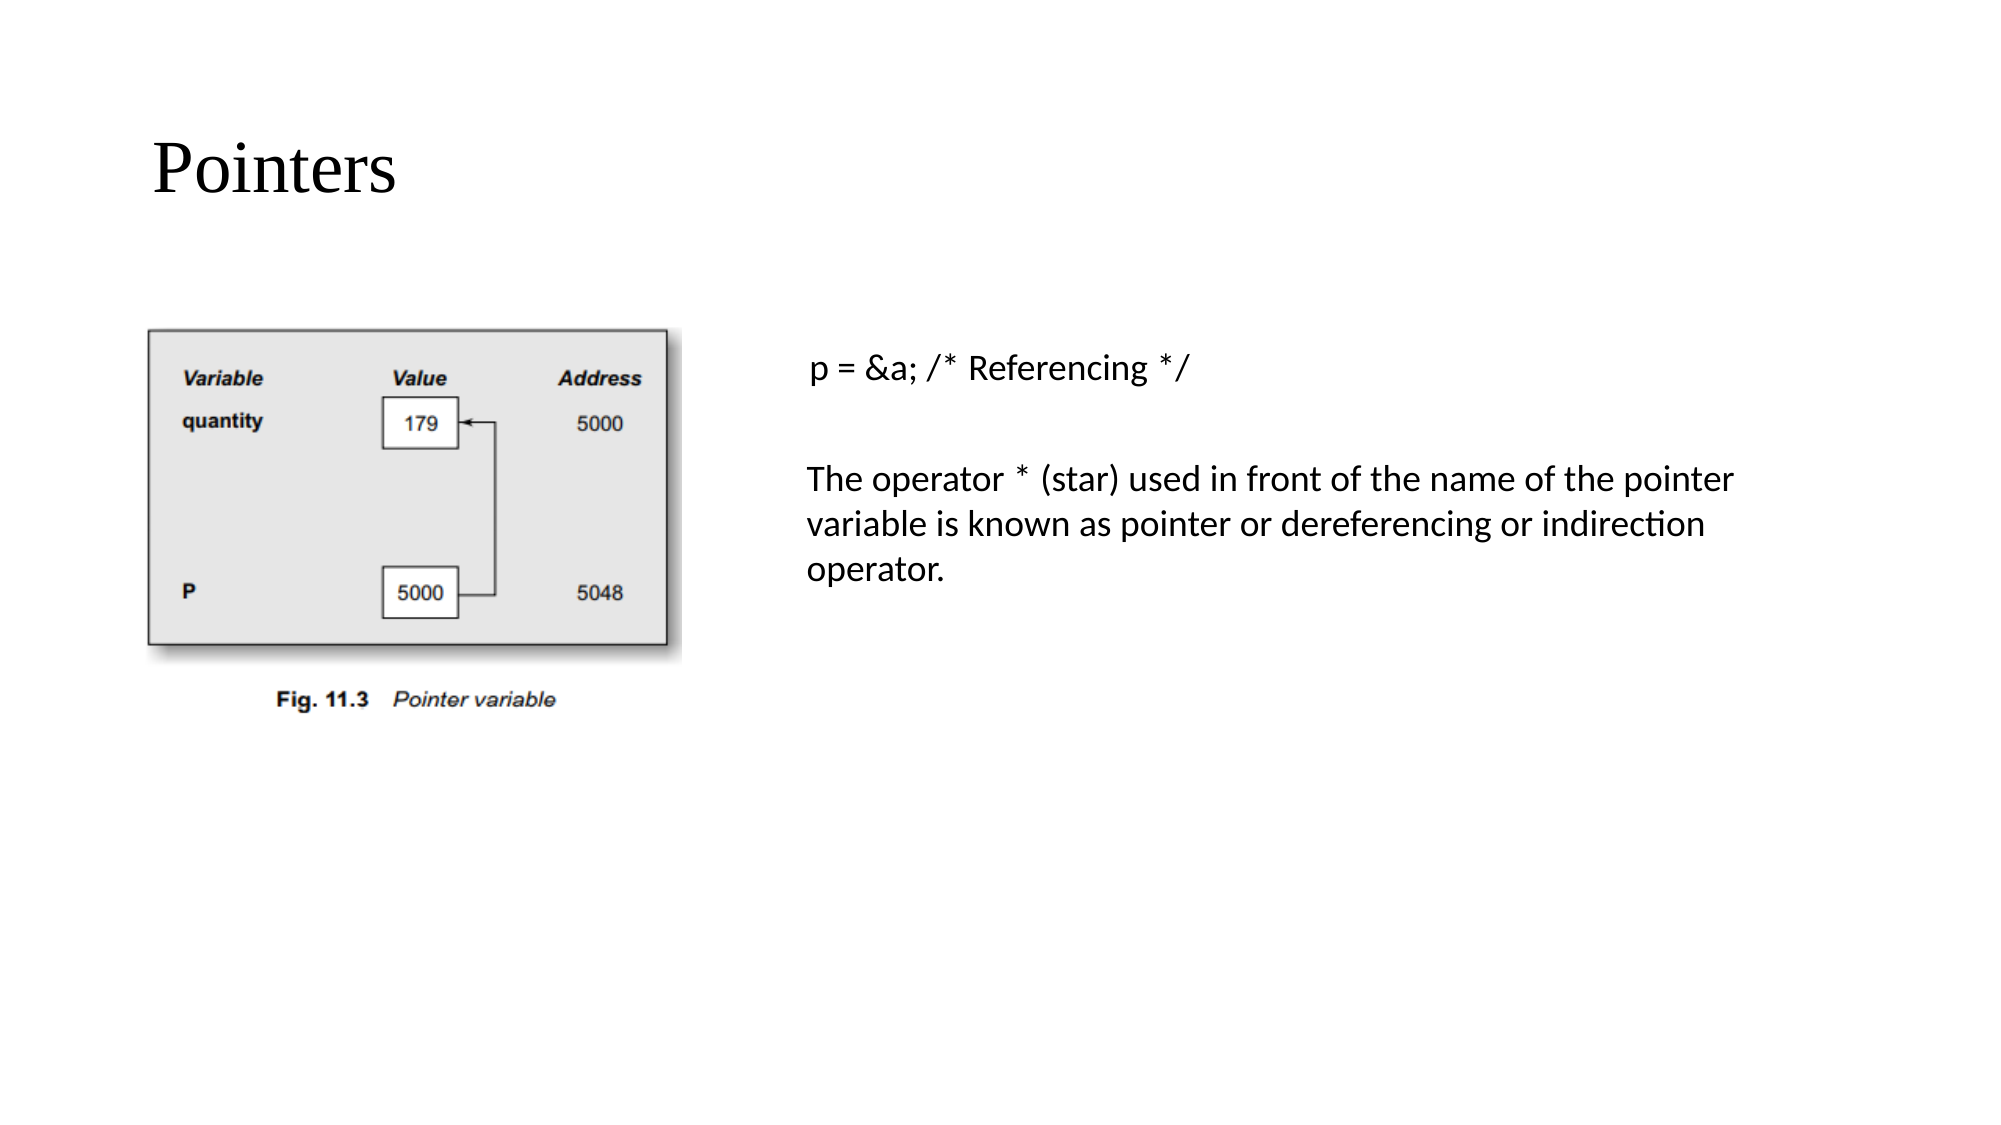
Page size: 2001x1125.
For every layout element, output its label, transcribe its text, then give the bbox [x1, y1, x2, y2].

title Pointers [137, 59, 1863, 278]
text_box The operator * (star) used in front of the name of the pointer variable is known as pointer or dereferencing or indirection operator. [791, 446, 1792, 597]
text_box p = &a; /* Referencing */ [794, 336, 1206, 396]
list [137, 323, 682, 721]
